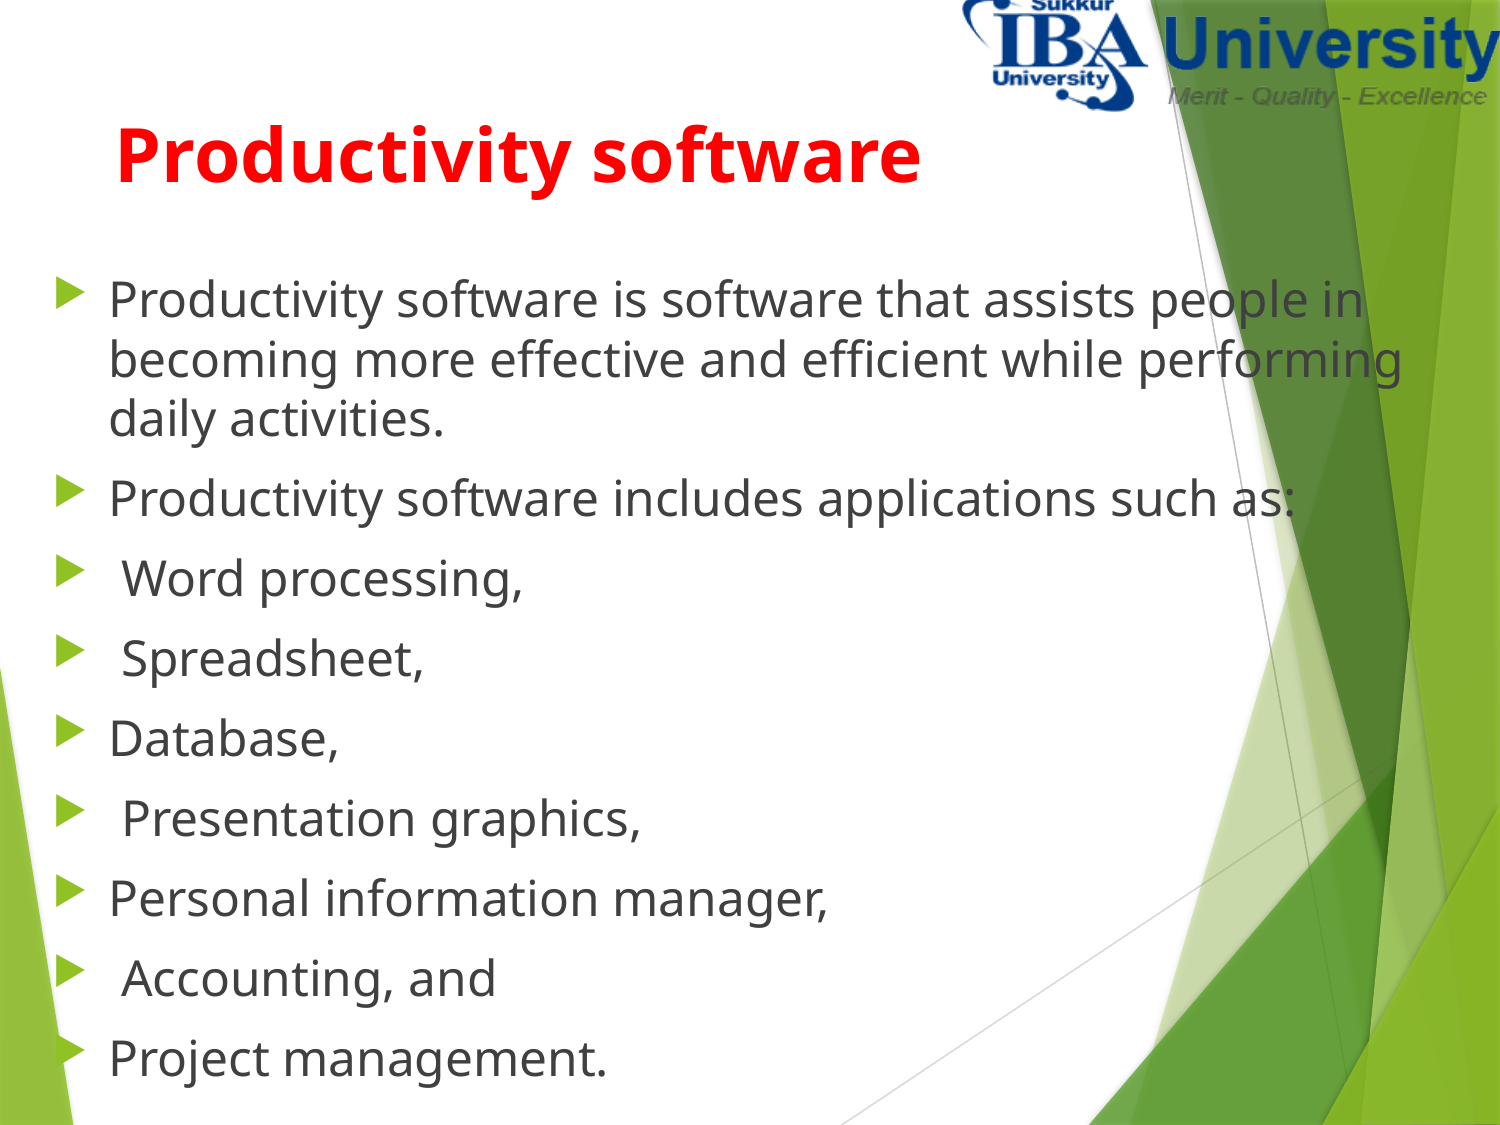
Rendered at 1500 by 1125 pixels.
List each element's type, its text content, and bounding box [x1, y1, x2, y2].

list Productivity software is software that assists people in becoming more effective and efficient while performing daily activities. Productivity software includes applications such as: Word processing, Spreadsheet, Database, Presentation graphics, Personal information manager, Accounting, and Project management. [37, 260, 1450, 1100]
title Productivity software [99, 99, 1142, 260]
picture [956, 0, 1500, 117]
